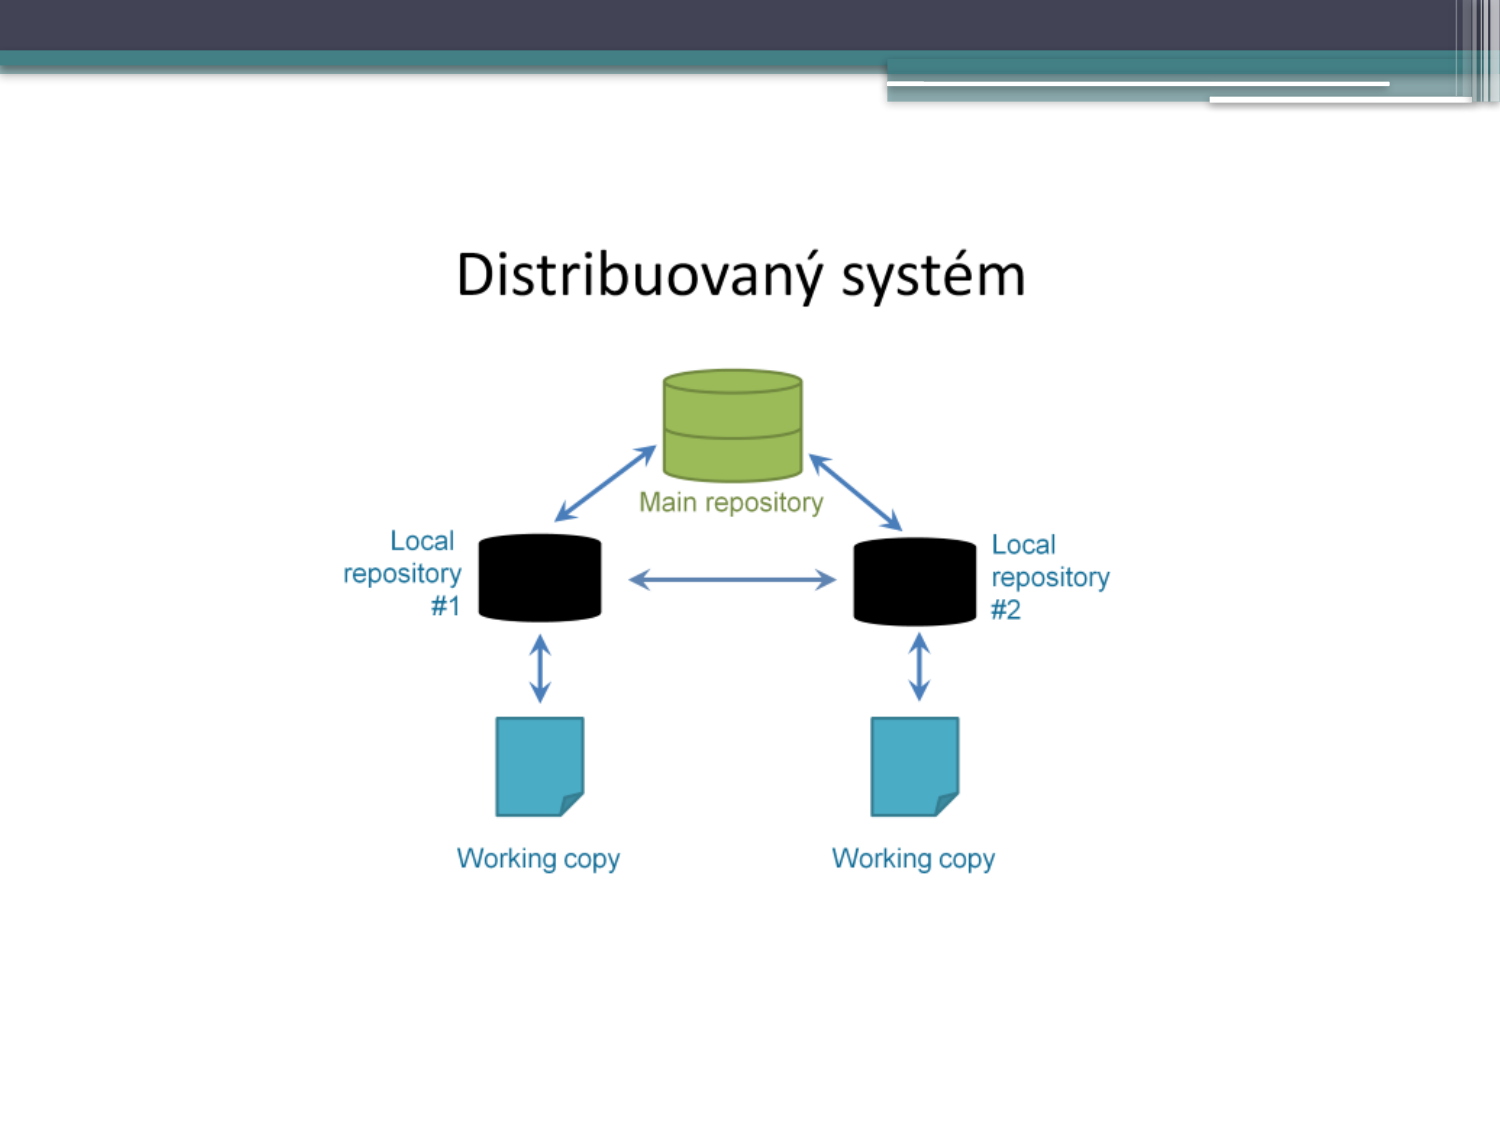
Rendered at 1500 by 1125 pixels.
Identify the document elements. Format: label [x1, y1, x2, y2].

picture [17, 172, 1466, 988]
